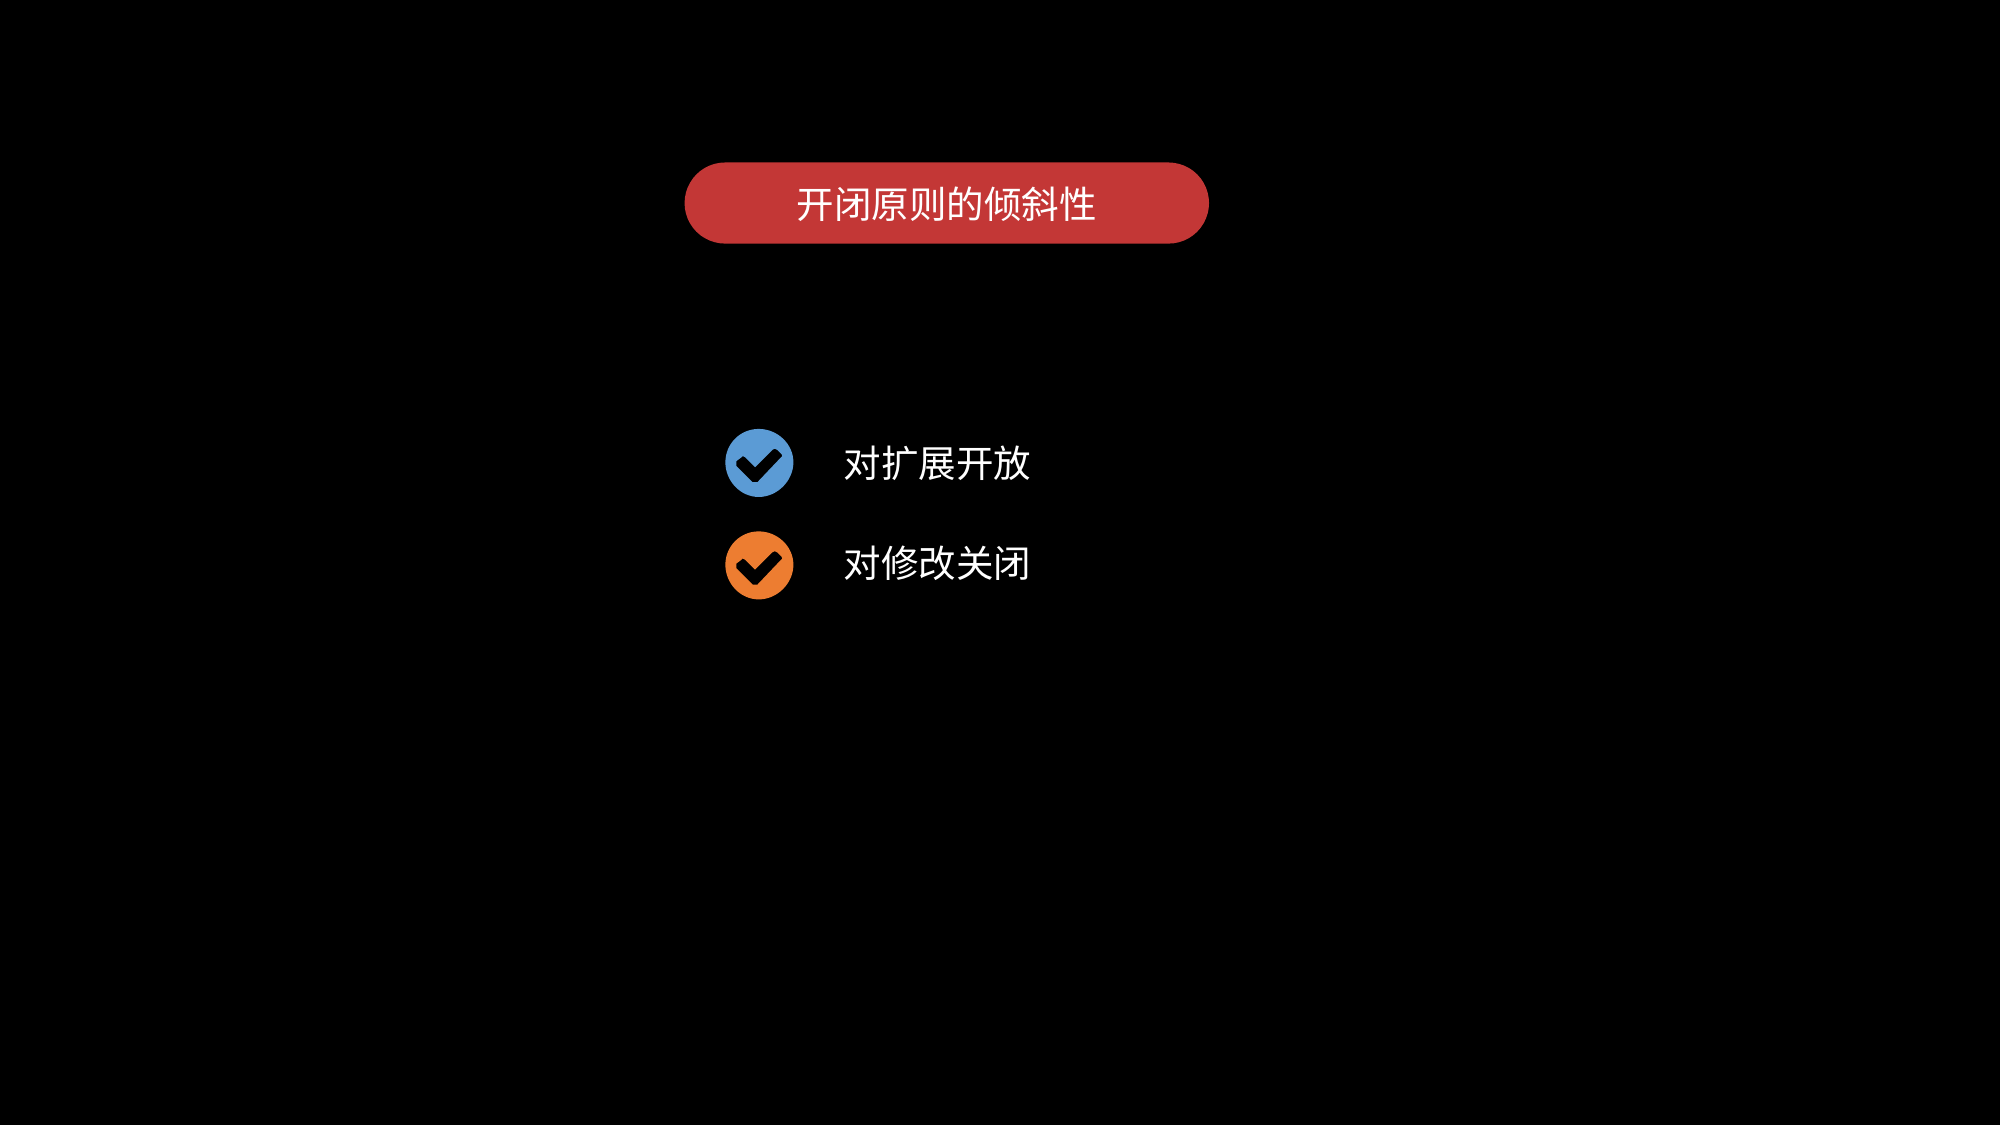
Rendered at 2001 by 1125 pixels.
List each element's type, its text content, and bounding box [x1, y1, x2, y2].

text_box 对修改关闭 [828, 533, 1046, 593]
text_box 对扩展开放 [828, 432, 1046, 493]
text_box 开闭原则的倾斜性 [683, 161, 1211, 245]
text_box [725, 531, 794, 600]
text_box [725, 428, 794, 497]
